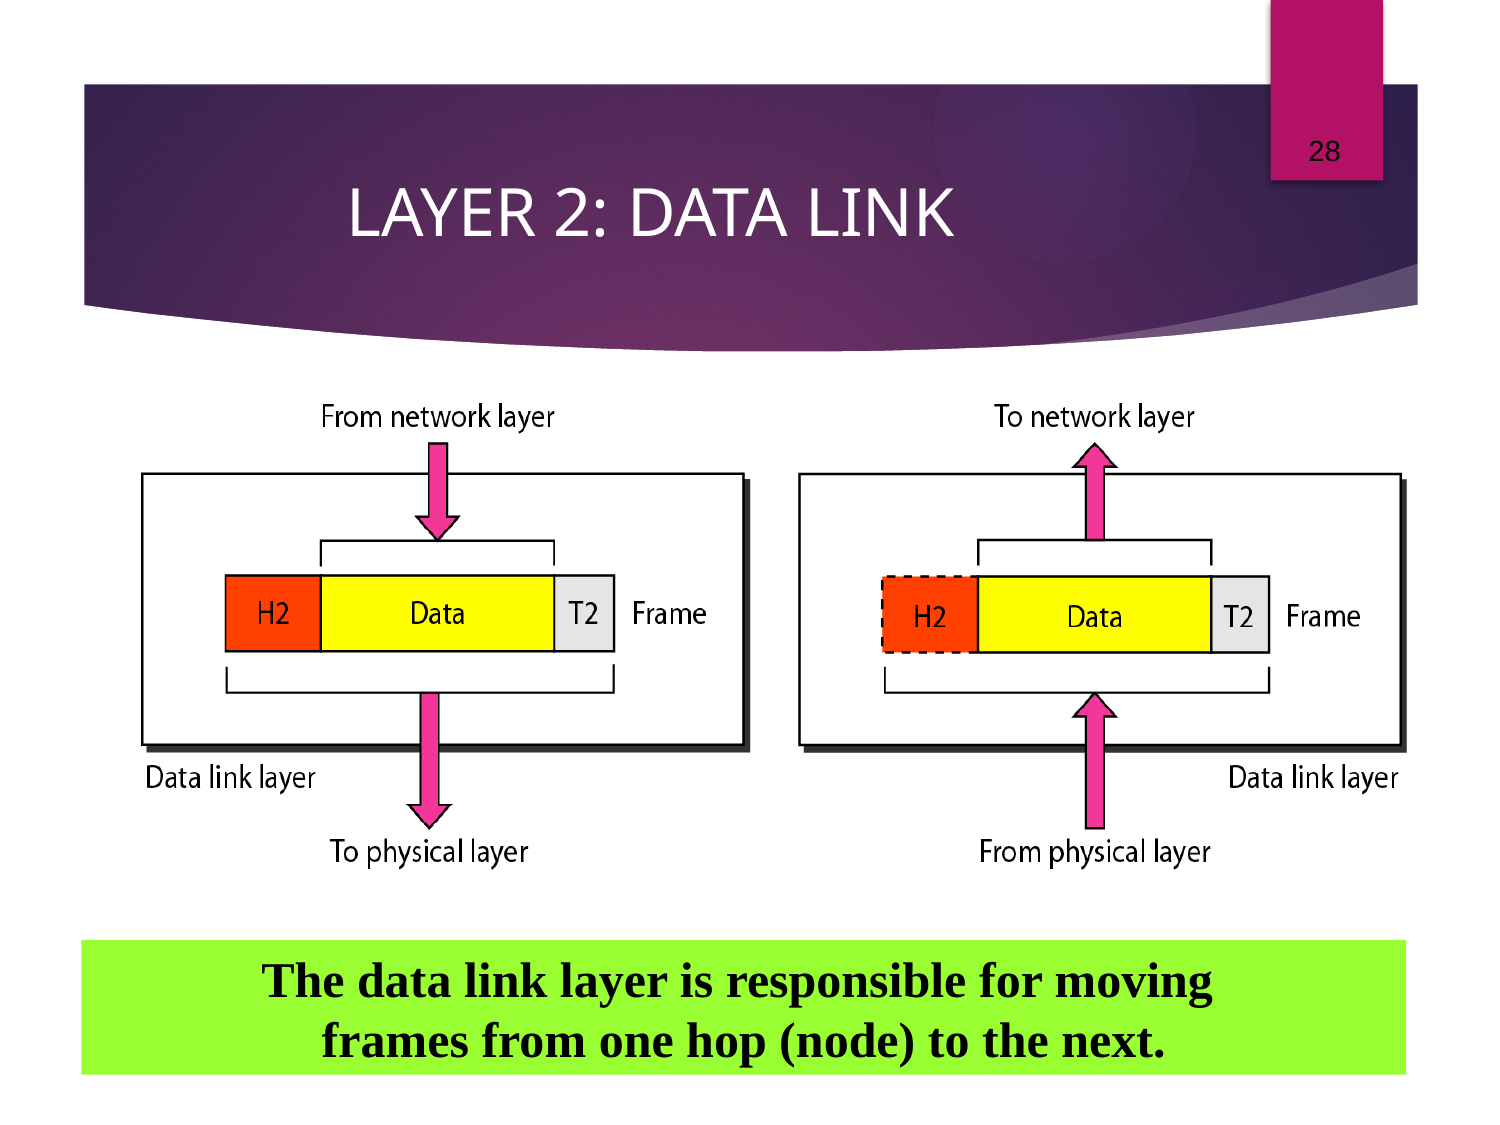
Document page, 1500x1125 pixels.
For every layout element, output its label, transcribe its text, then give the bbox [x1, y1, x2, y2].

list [141, 399, 1407, 872]
text_box The data link layer is responsible for moving frames from one hop (node) to the next. [81, 940, 1407, 1075]
title LAYER 2: DATA LINK [141, 152, 1183, 269]
slide_number 03-Jul-22 [1149, 1075, 1405, 1082]
slide_number 28 [1259, 48, 1390, 175]
